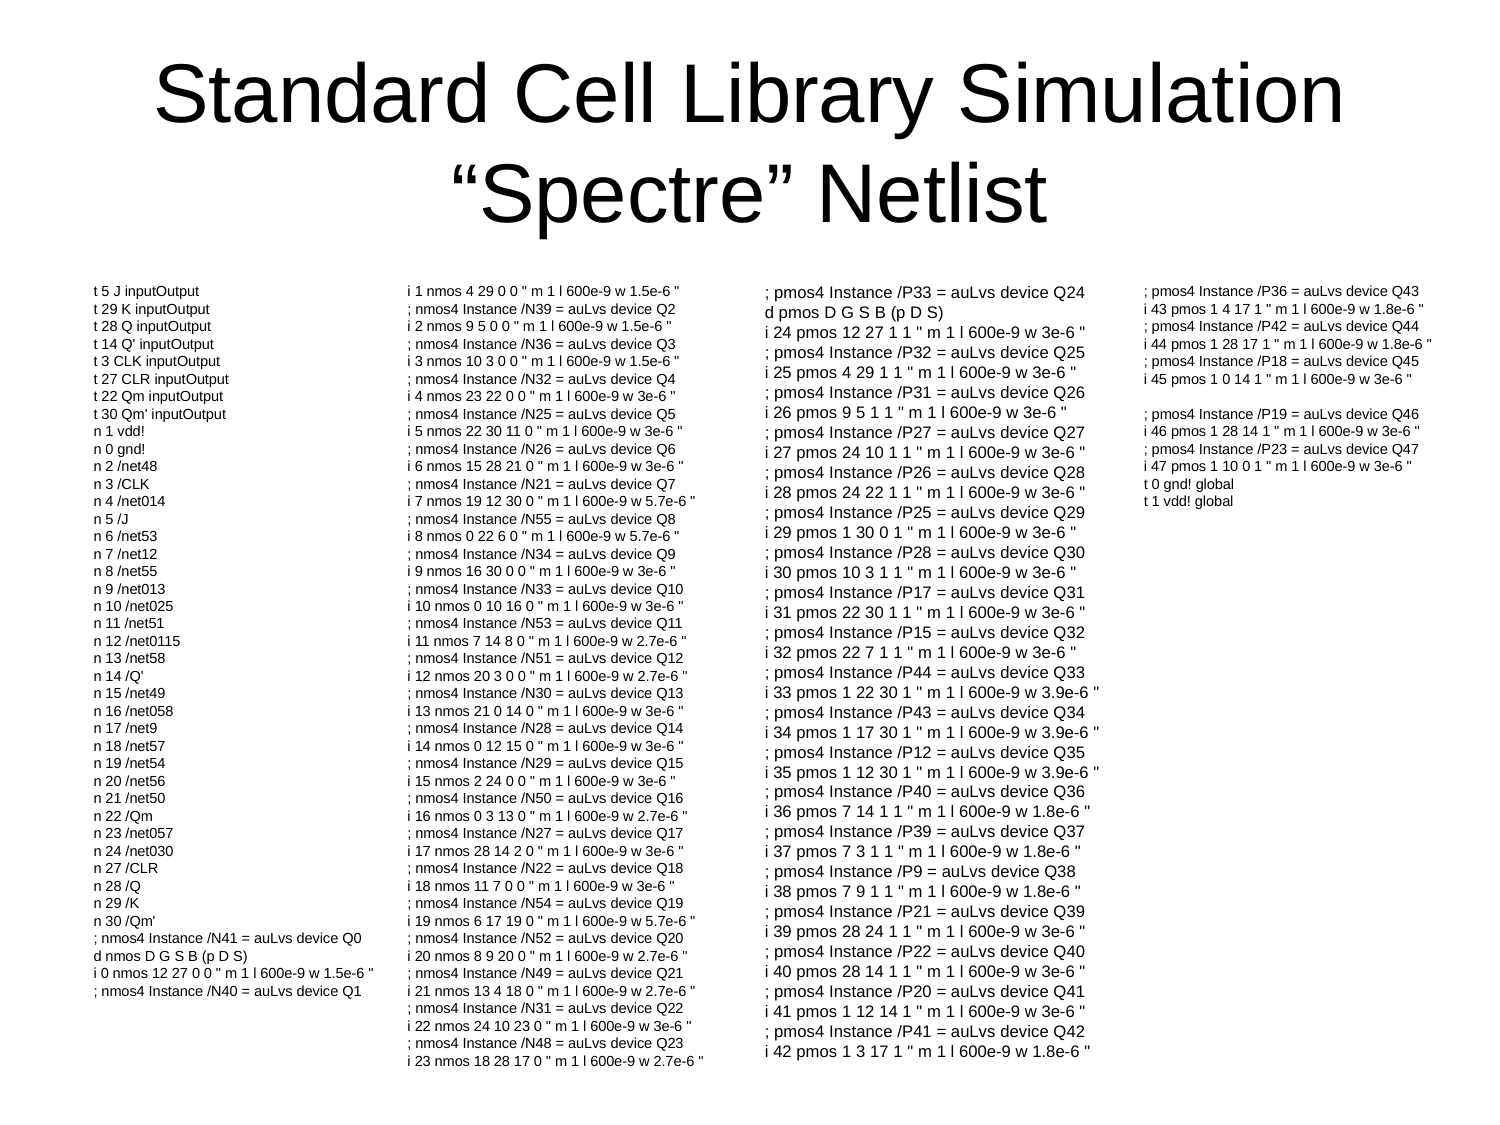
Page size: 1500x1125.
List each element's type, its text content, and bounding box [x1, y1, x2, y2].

text_box i 1 nmos 4 29 0 0 " m 1 l 600e-9 w 1.5e-6 " ; nmos4 Instance /N39 = auLvs device Q2 i 2 nmos 9 5 0 0 " m 1 l 600e-9 w 1.5e-6 " ; nmos4 Instance /N36 = auLvs device Q3 i 3 nmos 10 3 0 0 " m 1 l 600e-9 w 1.5e-6 " ; nmos4 Instance /N32 = auLvs device Q4 i 4 nmos 23 22 0 0 " m 1 l 600e-9 w 3e-6 " ; nmos4 Instance /N25 = auLvs device Q5 i 5 nmos 22 30 11 0 " m 1 l 600e-9 w 3e-6 " ; nmos4 Instance /N26 = auLvs device Q6 i 6 nmos 15 28 21 0 " m 1 l 600e-9 w 3e-6 " ; nmos4 Instance /N21 = auLvs device Q7 i 7 nmos 19 12 30 0 " m 1 l 600e-9 w 5.7e-6 " ; nmos4 Instance /N55 = auLvs device Q8 i 8 nmos 0 22 6 0 " m 1 l 600e-9 w 5.7e-6 " ; nmos4 Instance /N34 = auLvs device Q9 i 9 nmos 16 30 0 0 " m 1 l 600e-9 w 3e-6 " ; nmos4 Instance /N33 = auLvs device Q10 i 10 nmos 0 10 16 0 " m 1 l 600e-9 w 3e-6 " ; nmos4 Instance /N53 = auLvs device Q11 i 11 nmos 7 14 8 0 " m 1 l 600e-9 w 2.7e-6 " ; nmos4 Instance /N51 = auLvs device Q12 i 12 nmos 20 3 0 0 " m 1 l 600e-9 w 2.7e-6 " ; nmos4 Instance /N30 = auLvs device Q13 i 13 nmos 21 0 14 0 " m 1 l 600e-9 w 3e-6 " ; nmos4 Instance /N28 = auLvs device Q14 i 14 nmos 0 12 15 0 " m 1 l 600e-9 w 3e-6 " ; nmos4 Instance /N29 = auLvs device Q15 i 15 nmos 2 24 0 0 " m 1 l 600e-9 w 3e-6 " ; nmos4 Instance /N50 = auLvs device Q16 i 16 nmos 0 3 13 0 " m 1 l 600e-9 w 2.7e-6 " ; nmos4 Instance /N27 = auLvs device Q17 i 17 nmos 28 14 2 0 " m 1 l 600e-9 w 3e-6 " ; nmos4 Instance /N22 = auLvs device Q18 i 18 nmos 11 7 0 0 " m 1 l 600e-9 w 3e-6 " ; nmos4 Instance /N54 = auLvs device Q19 i 19 nmos 6 17 19 0 " m 1 l 600e-9 w 5.7e-6 " ; nmos4 Instance /N52 = auLvs device Q20 i 20 nmos 8 9 20 0 " m 1 l 600e-9 w 2.7e-6 " ; nmos4 Instance /N49 = auLvs device Q21 i 21 nmos 13 4 18 0 " m 1 l 600e-9 w 2.7e-6 " ; nmos4 Instance /N31 = auLvs device Q22 i 22 nmos 24 10 23 0 " m 1 l 600e-9 w 3e-6 " ; nmos4 Instance /N48 = auLvs device Q23 i 23 nmos 18 28 17 0 " m 1 l 600e-9 w 2.7e-6 " [392, 274, 1500, 1094]
text_box t 5 J inputOutput t 29 K inputOutput t 28 Q inputOutput t 14 Q' inputOutput t 3 CLK inputOutput t 27 CLR inputOutput t 22 Qm inputOutput t 30 Qm' inputOutput n 1 vdd! n 0 gnd! n 2 /net48 n 3 /CLK n 4 /net014 n 5 /J n 6 /net53 n 7 /net12 n 8 /net55 n 9 /net013 n 10 /net025 n 11 /net51 n 12 /net0115 n 13 /net58 n 14 /Q' n 15 /net49 n 16 /net058 n 17 /net9 n 18 /net57 n 19 /net54 n 20 /net56 n 21 /net50 n 22 /Qm n 23 /net057 n 24 /net030 n 27 /CLR n 28 /Q n 29 /K n 30 /Qm' ; nmos4 Instance /N41 = auLvs device Q0 d nmos D G S B (p D S) i 0 nmos 12 27 0 0 " m 1 l 600e-9 w 1.5e-6 " ; nmos4 Instance /N40 = auLvs device Q1 [78, 274, 389, 1024]
text_box ; pmos4 Instance /P36 = auLvs device Q43 i 43 pmos 1 4 17 1 " m 1 l 600e-9 w 1.8e-6 " ; pmos4 Instance /P42 = auLvs device Q44 i 44 pmos 1 28 17 1 " m 1 l 600e-9 w 1.8e-6 " ; pmos4 Instance /P18 = auLvs device Q45 i 45 pmos 1 0 14 1 " m 1 l 600e-9 w 3e-6 " ; pmos4 Instance /P19 = auLvs device Q46 i 46 pmos 1 28 14 1 " m 1 l 600e-9 w 3e-6 " ; pmos4 Instance /P23 = auLvs device Q47 i 47 pmos 1 10 0 1 " m 1 l 600e-9 w 3e-6 " t 0 gnd! global t 1 vdd! global [1128, 274, 1447, 535]
text_box ; pmos4 Instance /P33 = auLvs device Q24 d pmos D G S B (p D S) i 24 pmos 12 27 1 1 " m 1 l 600e-9 w 3e-6 " ; pmos4 Instance /P32 = auLvs device Q25 i 25 pmos 4 29 1 1 " m 1 l 600e-9 w 3e-6 " ; pmos4 Instance /P31 = auLvs device Q26 i 26 pmos 9 5 1 1 " m 1 l 600e-9 w 3e-6 " ; pmos4 Instance /P27 = auLvs device Q27 i 27 pmos 24 10 1 1 " m 1 l 600e-9 w 3e-6 " ; pmos4 Instance /P26 = auLvs device Q28 i 28 pmos 24 22 1 1 " m 1 l 600e-9 w 3e-6 " ; pmos4 Instance /P25 = auLvs device Q29 i 29 pmos 1 30 0 1 " m 1 l 600e-9 w 3e-6 " ; pmos4 Instance /P28 = auLvs device Q30 i 30 pmos 10 3 1 1 " m 1 l 600e-9 w 3e-6 " ; pmos4 Instance /P17 = auLvs device Q31 i 31 pmos 22 30 1 1 " m 1 l 600e-9 w 3e-6 " ; pmos4 Instance /P15 = auLvs device Q32 i 32 pmos 22 7 1 1 " m 1 l 600e-9 w 3e-6 " ; pmos4 Instance /P44 = auLvs device Q33 i 33 pmos 1 22 30 1 " m 1 l 600e-9 w 3.9e-6 " ; pmos4 Instance /P43 = auLvs device Q34 i 34 pmos 1 17 30 1 " m 1 l 600e-9 w 3.9e-6 " ; pmos4 Instance /P12 = auLvs device Q35 i 35 pmos 1 12 30 1 " m 1 l 600e-9 w 3.9e-6 " ; pmos4 Instance /P40 = auLvs device Q36 i 36 pmos 7 14 1 1 " m 1 l 600e-9 w 1.8e-6 " ; pmos4 Instance /P39 = auLvs device Q37 i 37 pmos 7 3 1 1 " m 1 l 600e-9 w 1.8e-6 " ; pmos4 Instance /P9 = auLvs device Q38 i 38 pmos 7 9 1 1 " m 1 l 600e-9 w 1.8e-6 " ; pmos4 Instance /P21 = auLvs device Q39 i 39 pmos 28 24 1 1 " m 1 l 600e-9 w 3e-6 " ; pmos4 Instance /P22 = auLvs device Q40 i 40 pmos 28 14 1 1 " m 1 l 600e-9 w 3e-6 " ; pmos4 Instance /P20 = auLvs device Q41 i 41 pmos 1 12 14 1 " m 1 l 600e-9 w 3e-6 " ; pmos4 Instance /P41 = auLvs device Q42 i 42 pmos 1 3 17 1 " m 1 l 600e-9 w 1.8e-6 " [749, 274, 1275, 1069]
title Standard Cell Library Simulation “Spectre” Netlist [75, 45, 1425, 233]
